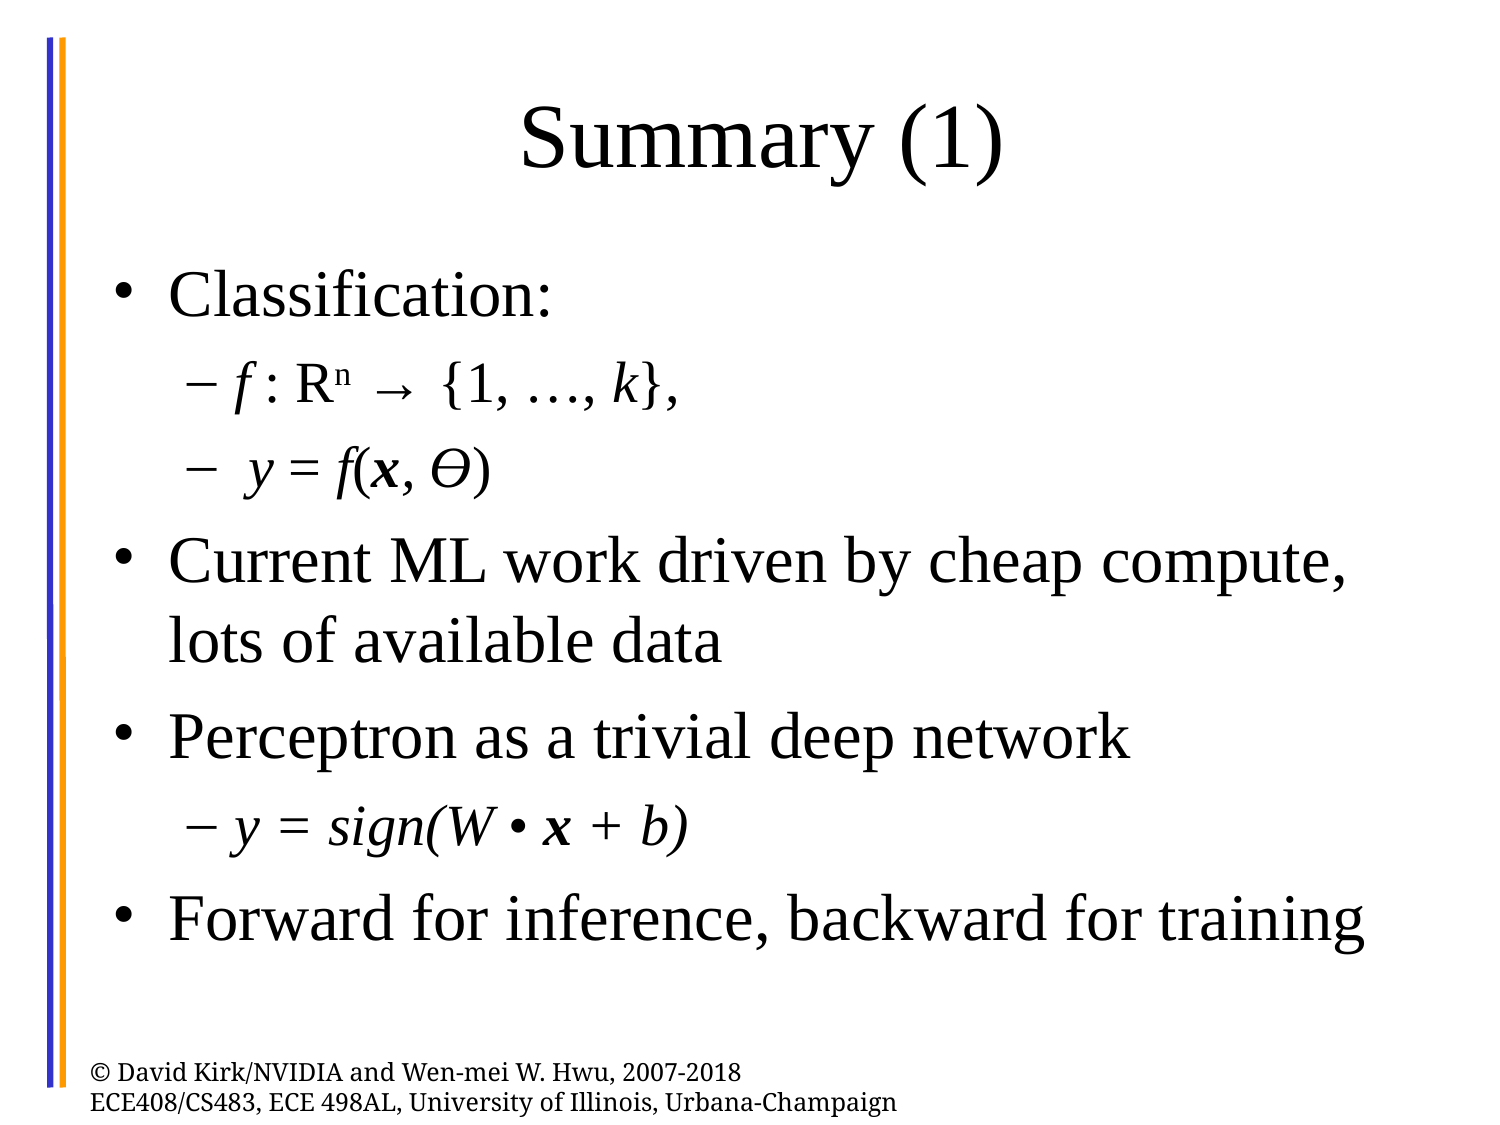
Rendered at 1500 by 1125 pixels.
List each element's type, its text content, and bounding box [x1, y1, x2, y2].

list Classification: f : Rn → {1, …, k}, y = f(x, ϴ) Current ML work driven by cheap compute, lots of available data Perceptron as a trivial deep network y = sign(W • x + b) Forward for inference, backward for training [112, 249, 1413, 1000]
title Summary (1) [112, 37, 1413, 225]
